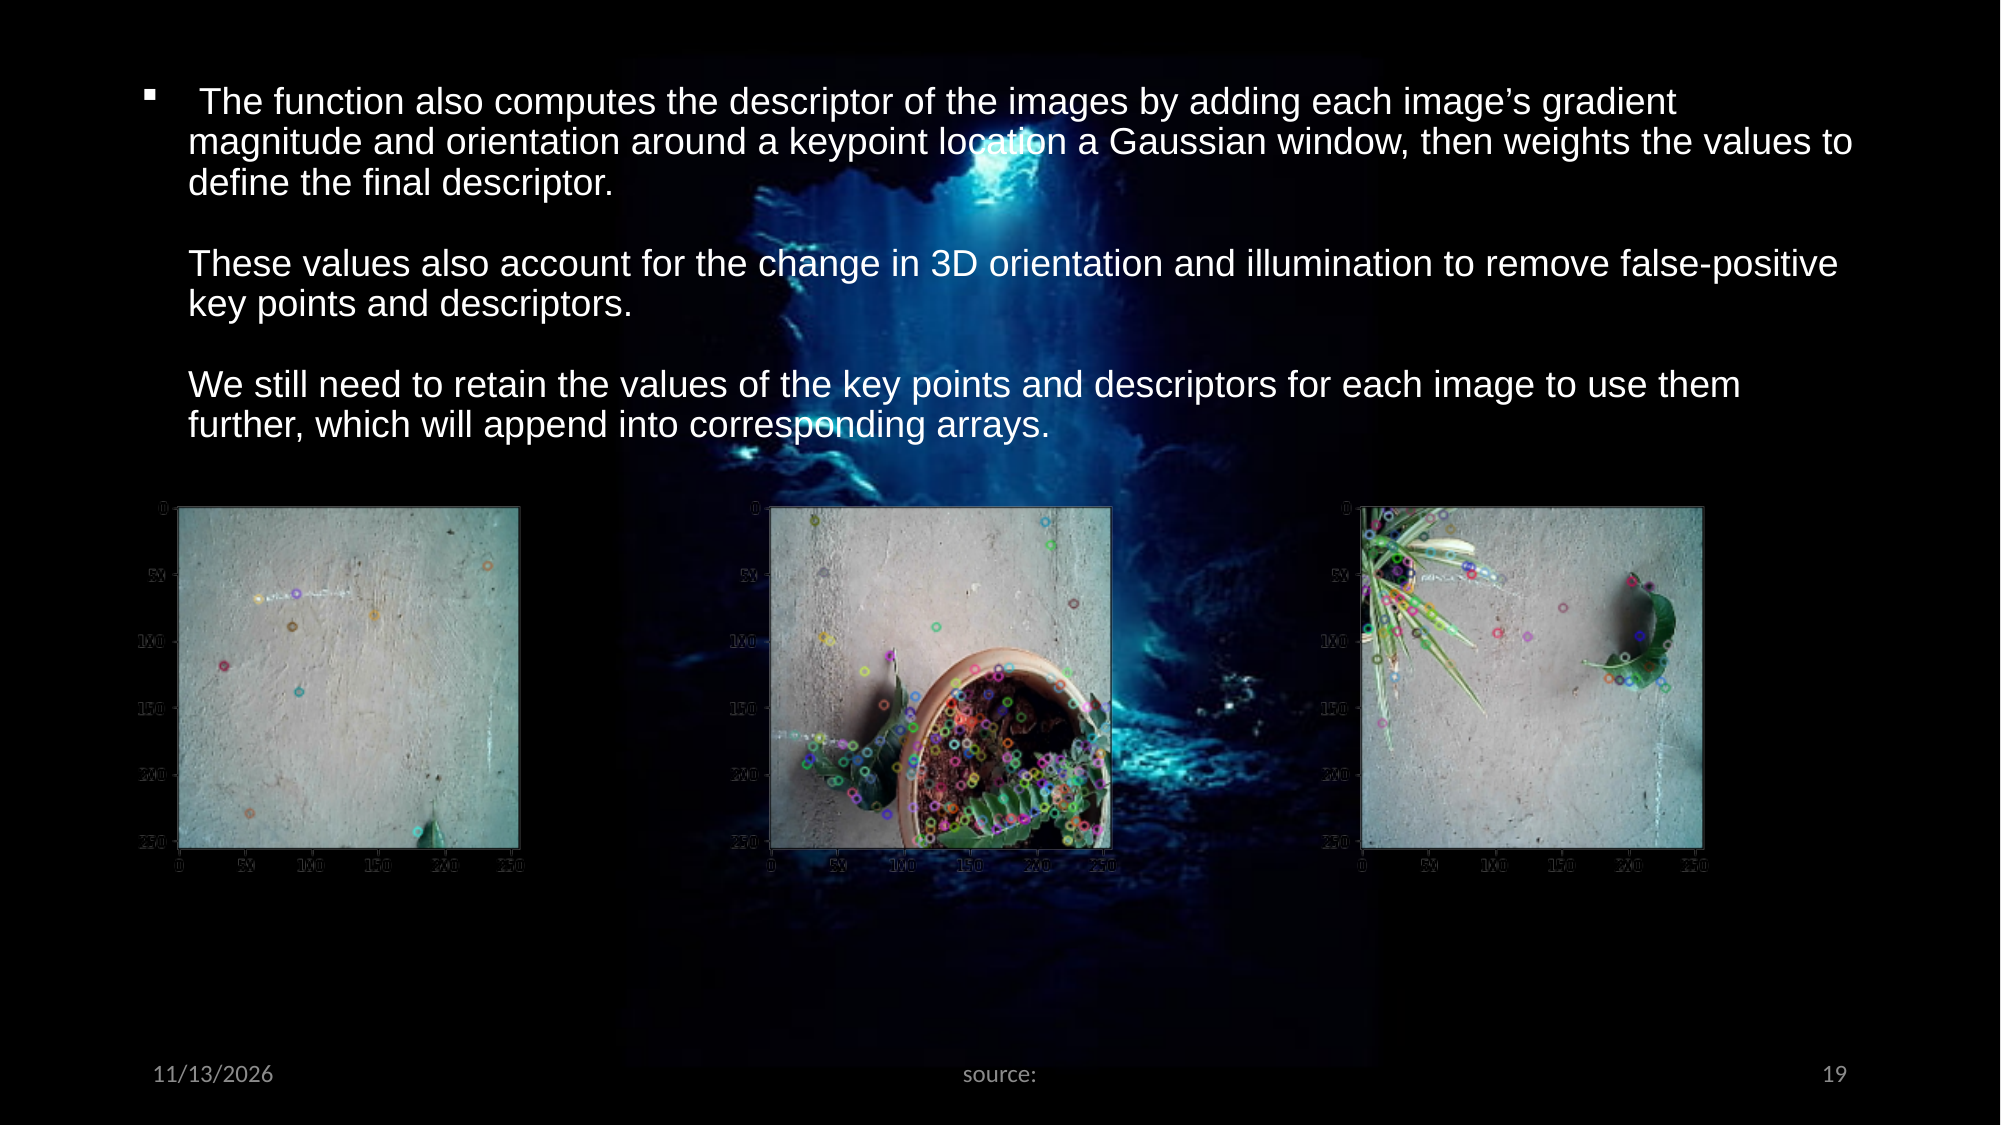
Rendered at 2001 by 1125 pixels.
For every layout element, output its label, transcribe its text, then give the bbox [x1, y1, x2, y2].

footer source: [662, 1042, 1338, 1103]
slide_number 26-Apr-21 [137, 1042, 588, 1103]
title The function also computes the descriptor of the images by adding each image’s gradient magnitude and orientation around a keypoint location a Gaussian window, then weights the values to define the final descriptor. These values also account for the change in 3D orientation and illumination to remove false-positive key points and descriptors. We still need to retain the values of the key points and descriptors for each image to use them further, which will append into corresponding arrays. [126, 81, 1874, 492]
picture [0, 0, 2001, 1125]
slide_number 19 [1412, 1042, 1863, 1103]
